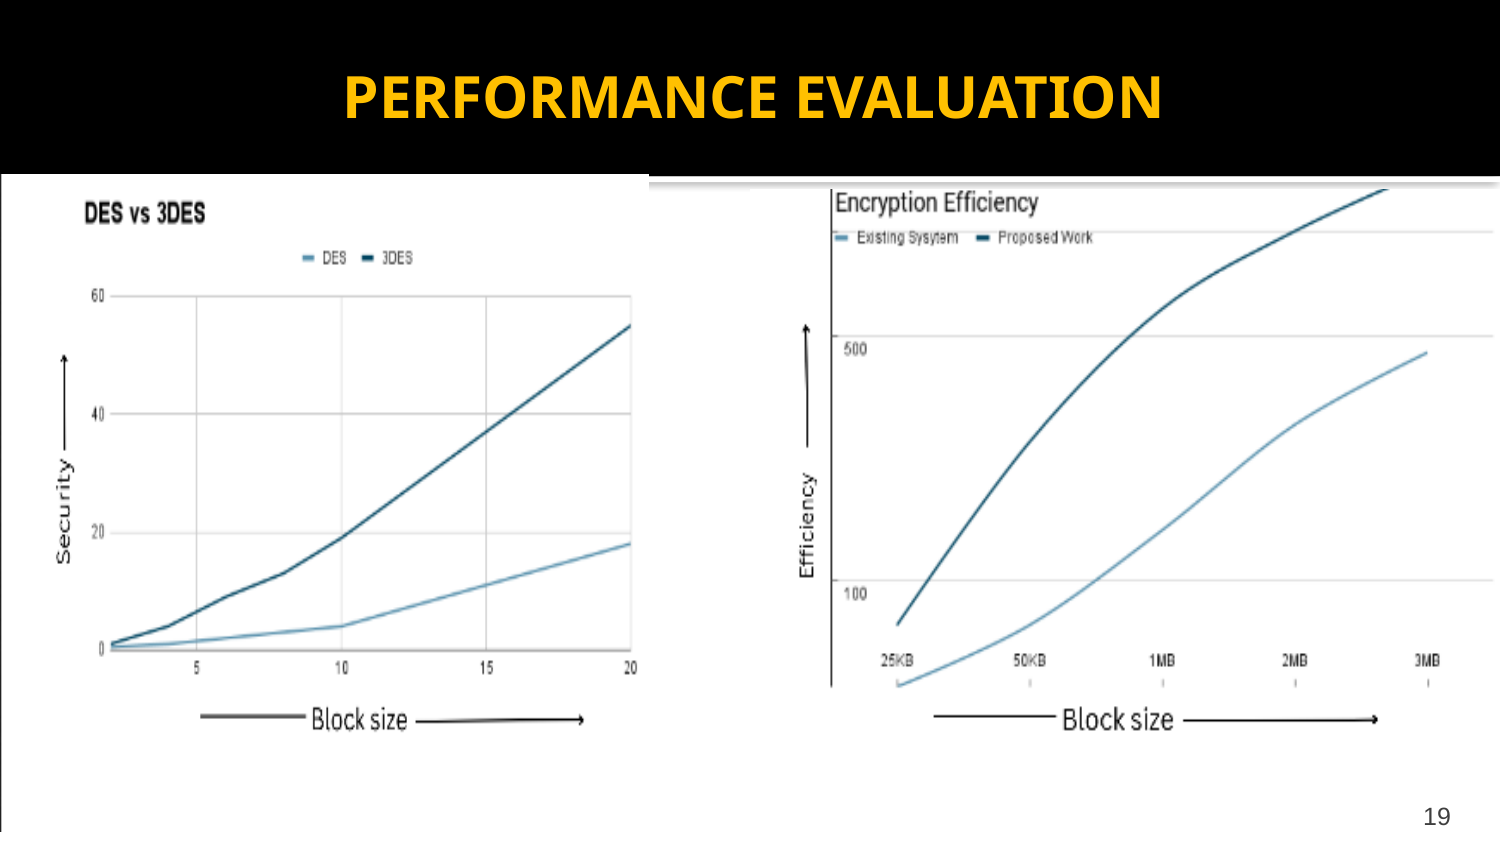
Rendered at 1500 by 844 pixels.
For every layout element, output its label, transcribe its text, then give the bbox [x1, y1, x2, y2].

title PERFORMANCE EVALUATION [75, 18, 1425, 173]
slide_number ‹#› [1345, 796, 1467, 831]
picture [0, 173, 649, 832]
picture [749, 189, 1500, 788]
